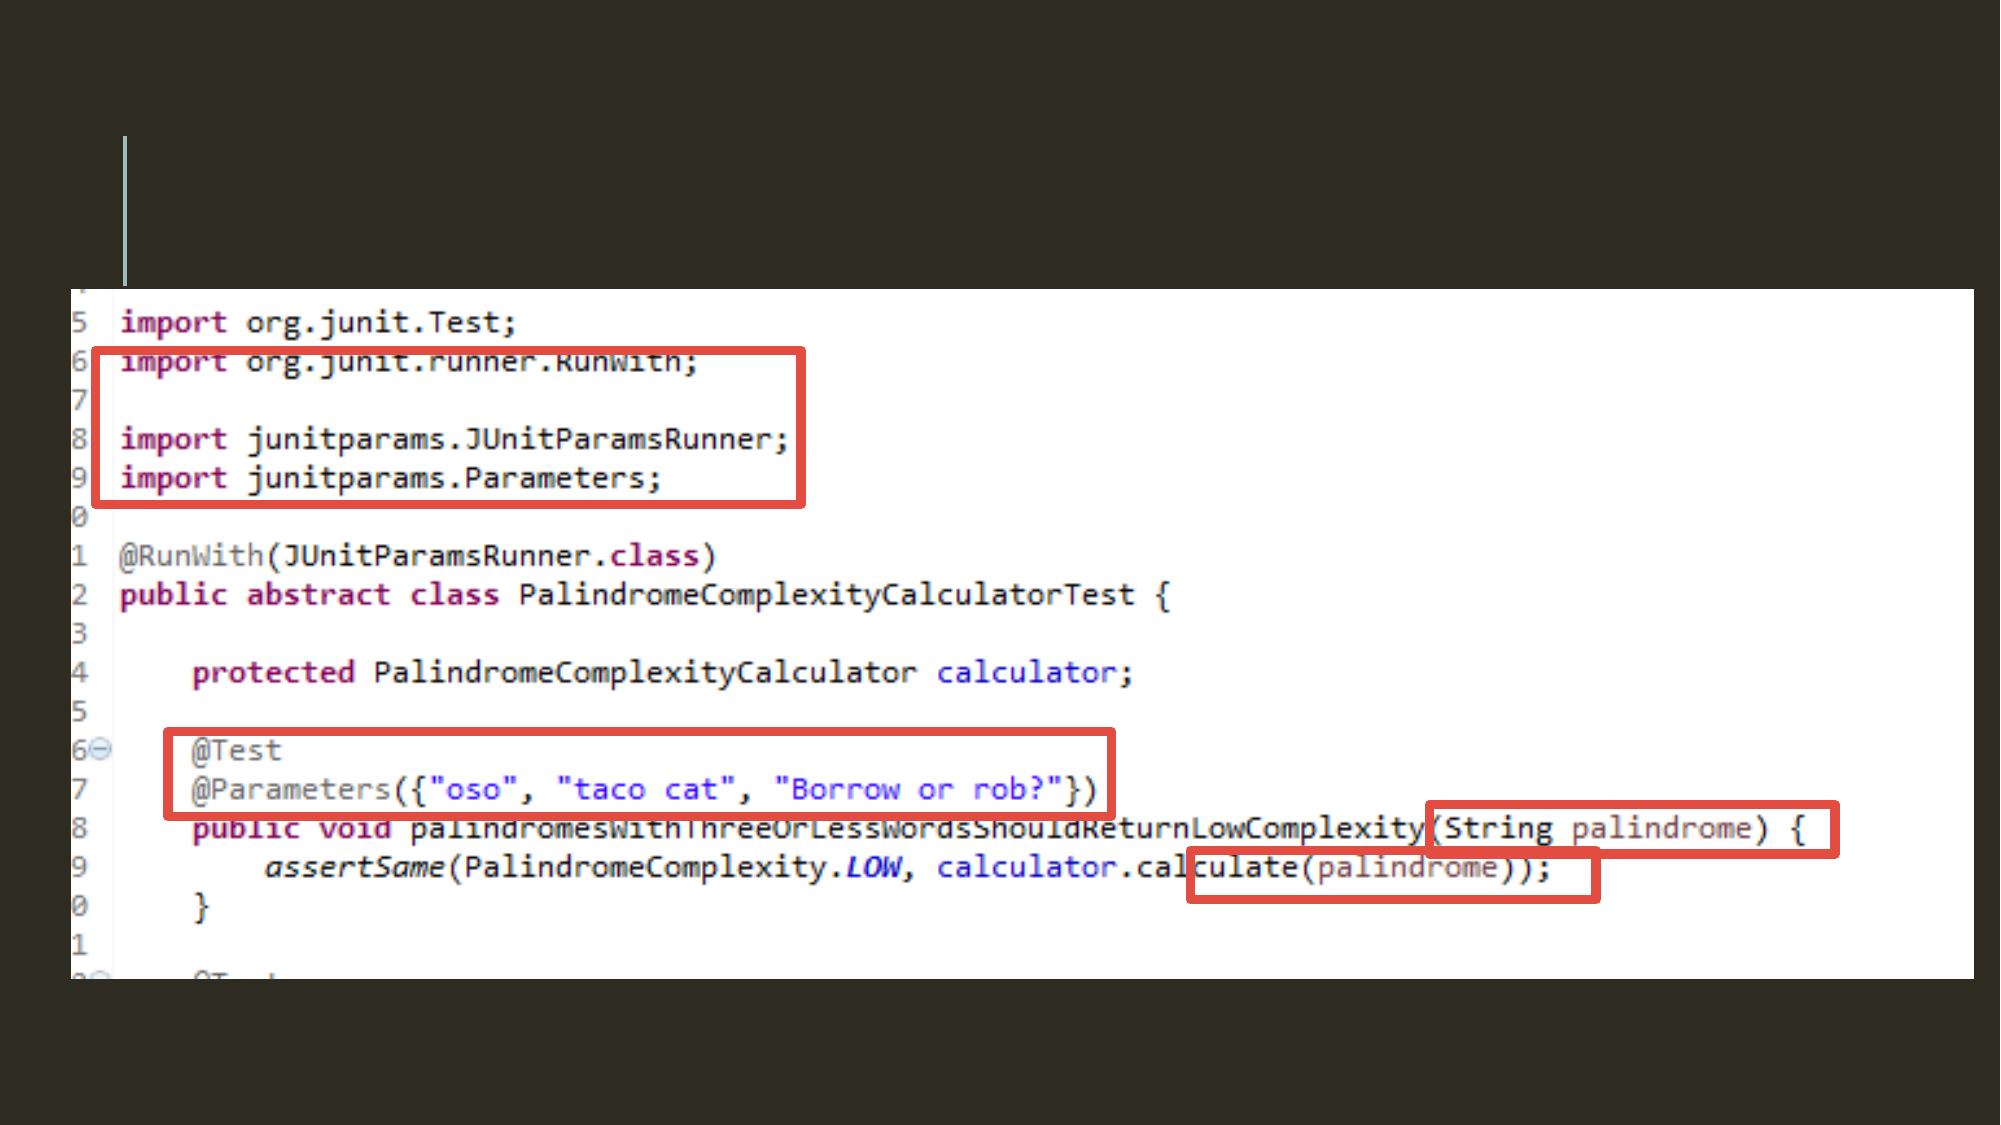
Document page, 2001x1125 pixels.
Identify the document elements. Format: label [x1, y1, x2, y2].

picture [71, 289, 1974, 979]
